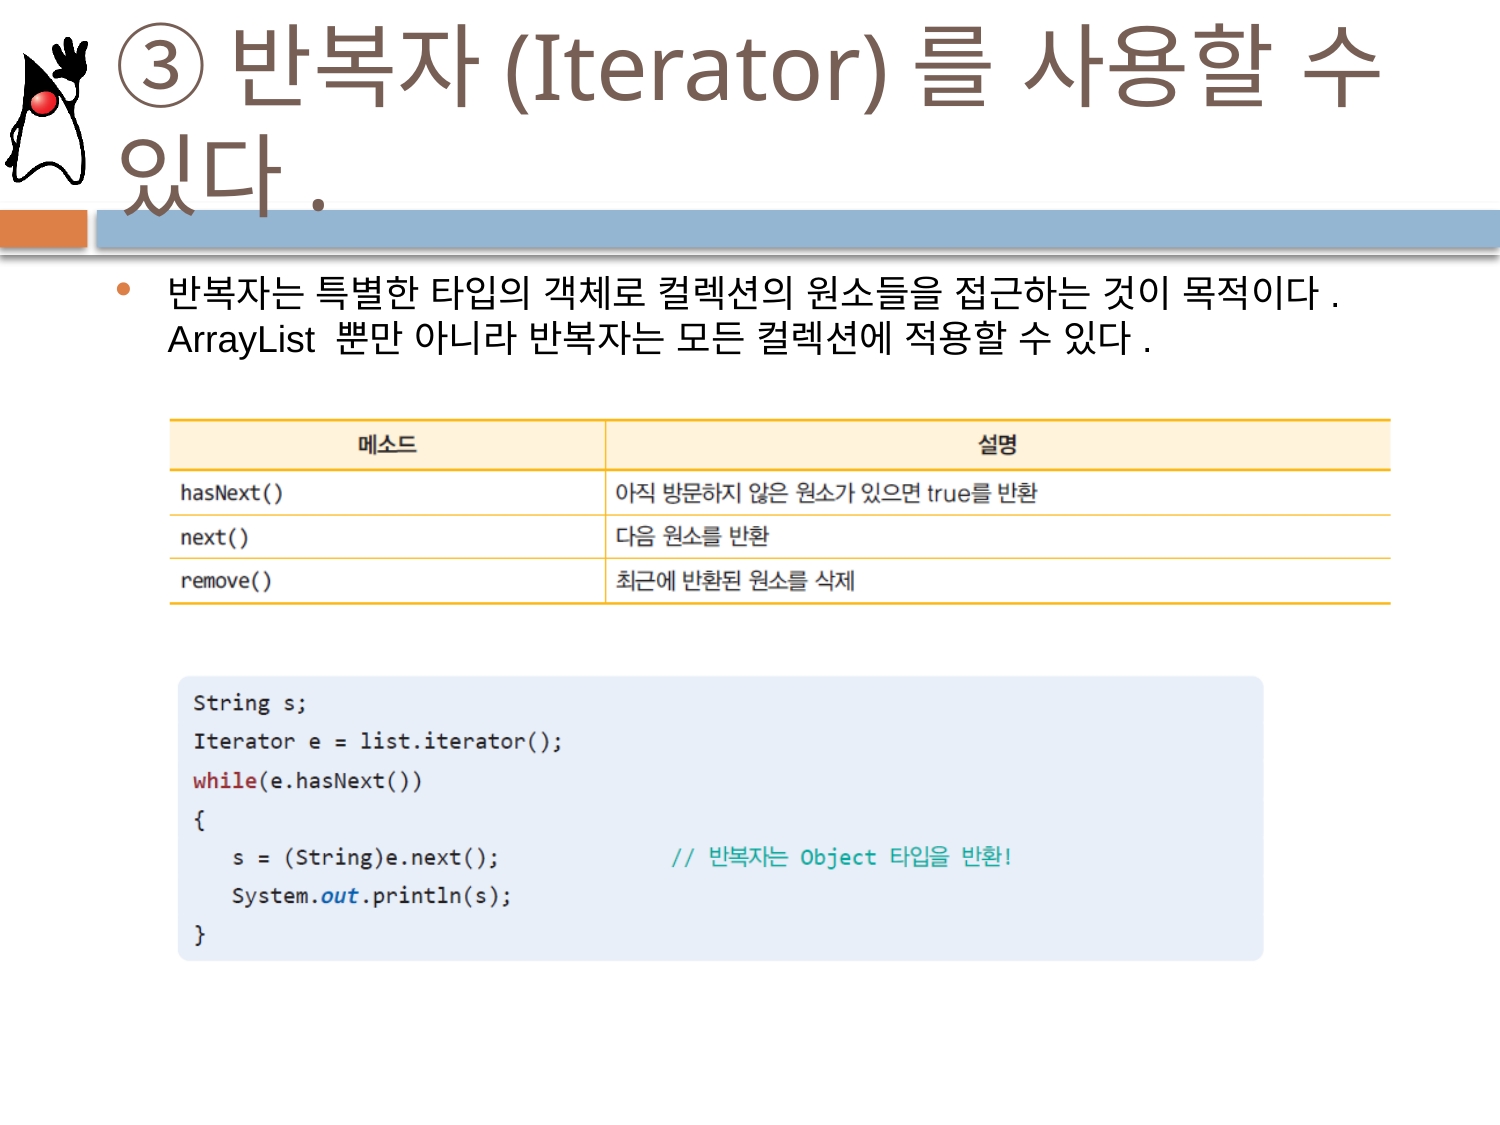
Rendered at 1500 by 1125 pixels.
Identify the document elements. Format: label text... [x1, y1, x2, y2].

picture [170, 664, 1273, 968]
title ③반복자(Iterator)를 사용할 수 있다. [100, 37, 1438, 200]
picture [5, 37, 88, 185]
picture [153, 398, 1400, 618]
list 반복자는 특별한 타입의 객체로 컬렉션의 원소들을 접근하는 것이 목적이다. ArrayList 뿐만 아니라 반복자는 모든 컬렉션에 적용할 수 있다. [100, 262, 1438, 1000]
